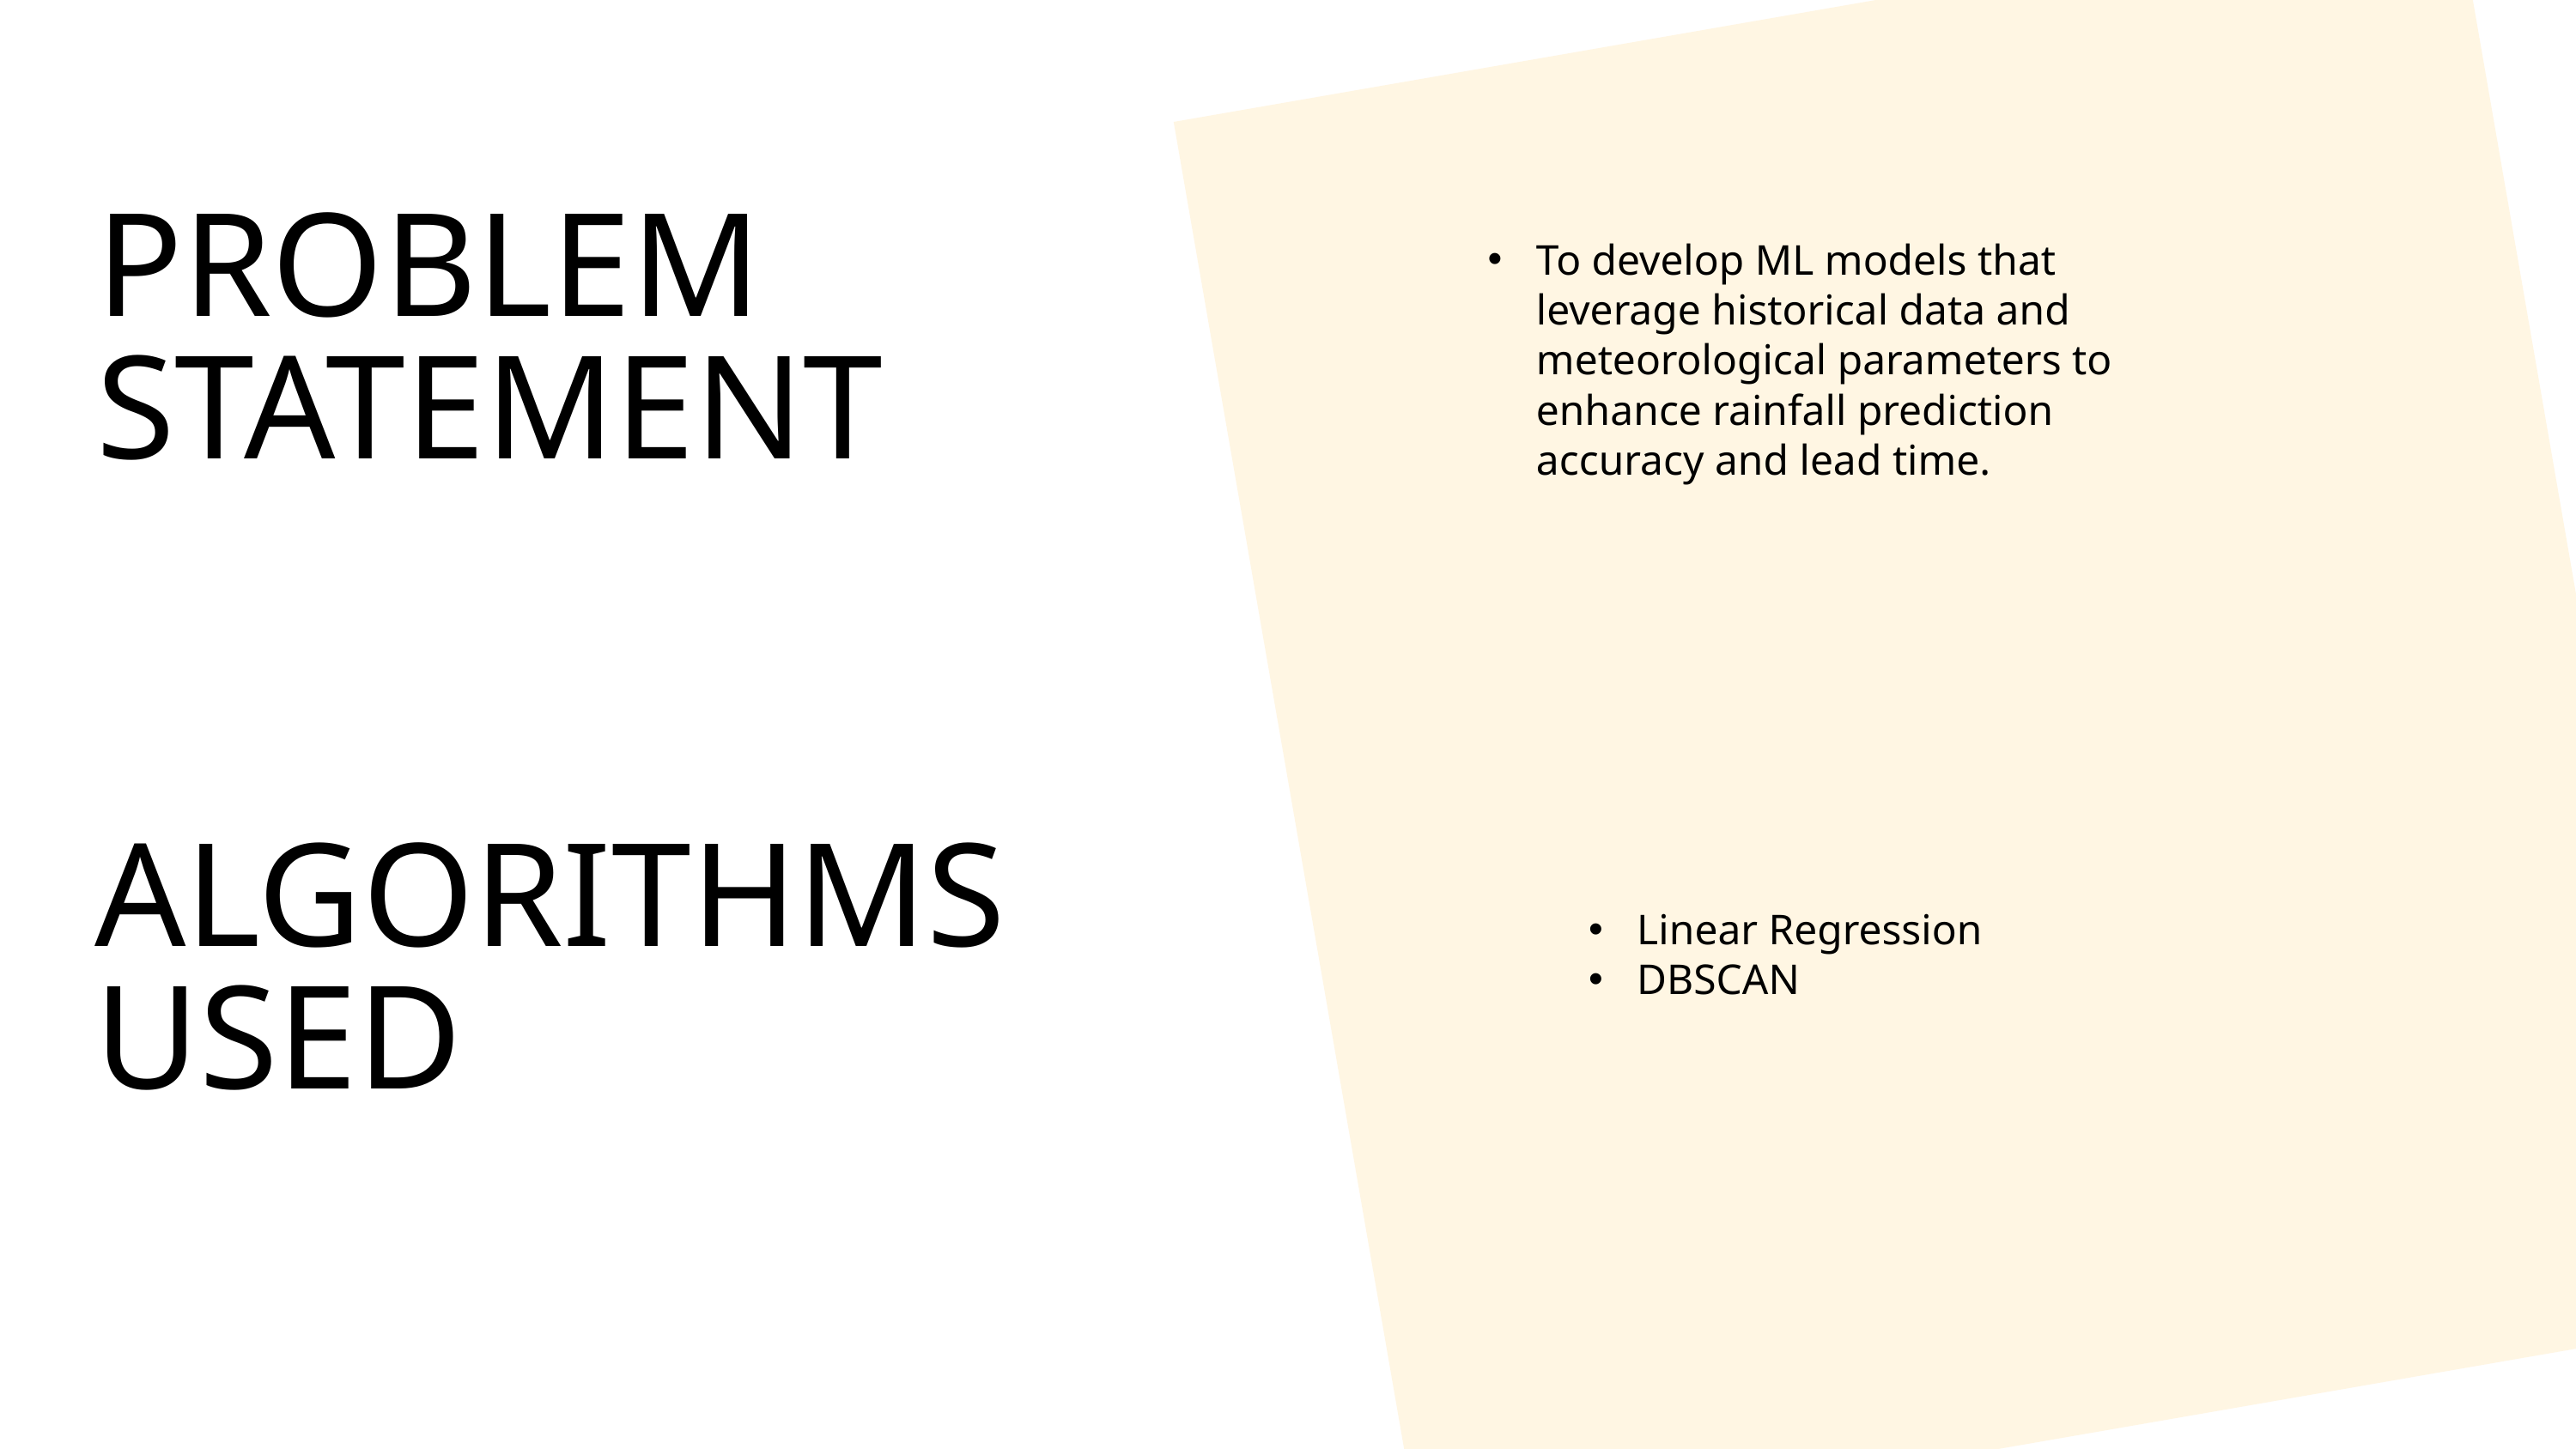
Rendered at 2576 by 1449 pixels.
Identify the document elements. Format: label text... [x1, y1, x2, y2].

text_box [1287, 0, 2576, 1449]
text_box PROBLEM STATEMENT [96, 201, 1276, 488]
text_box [1487, 142, 2225, 532]
text_box ALGORITHMS USED [94, 831, 1274, 1119]
